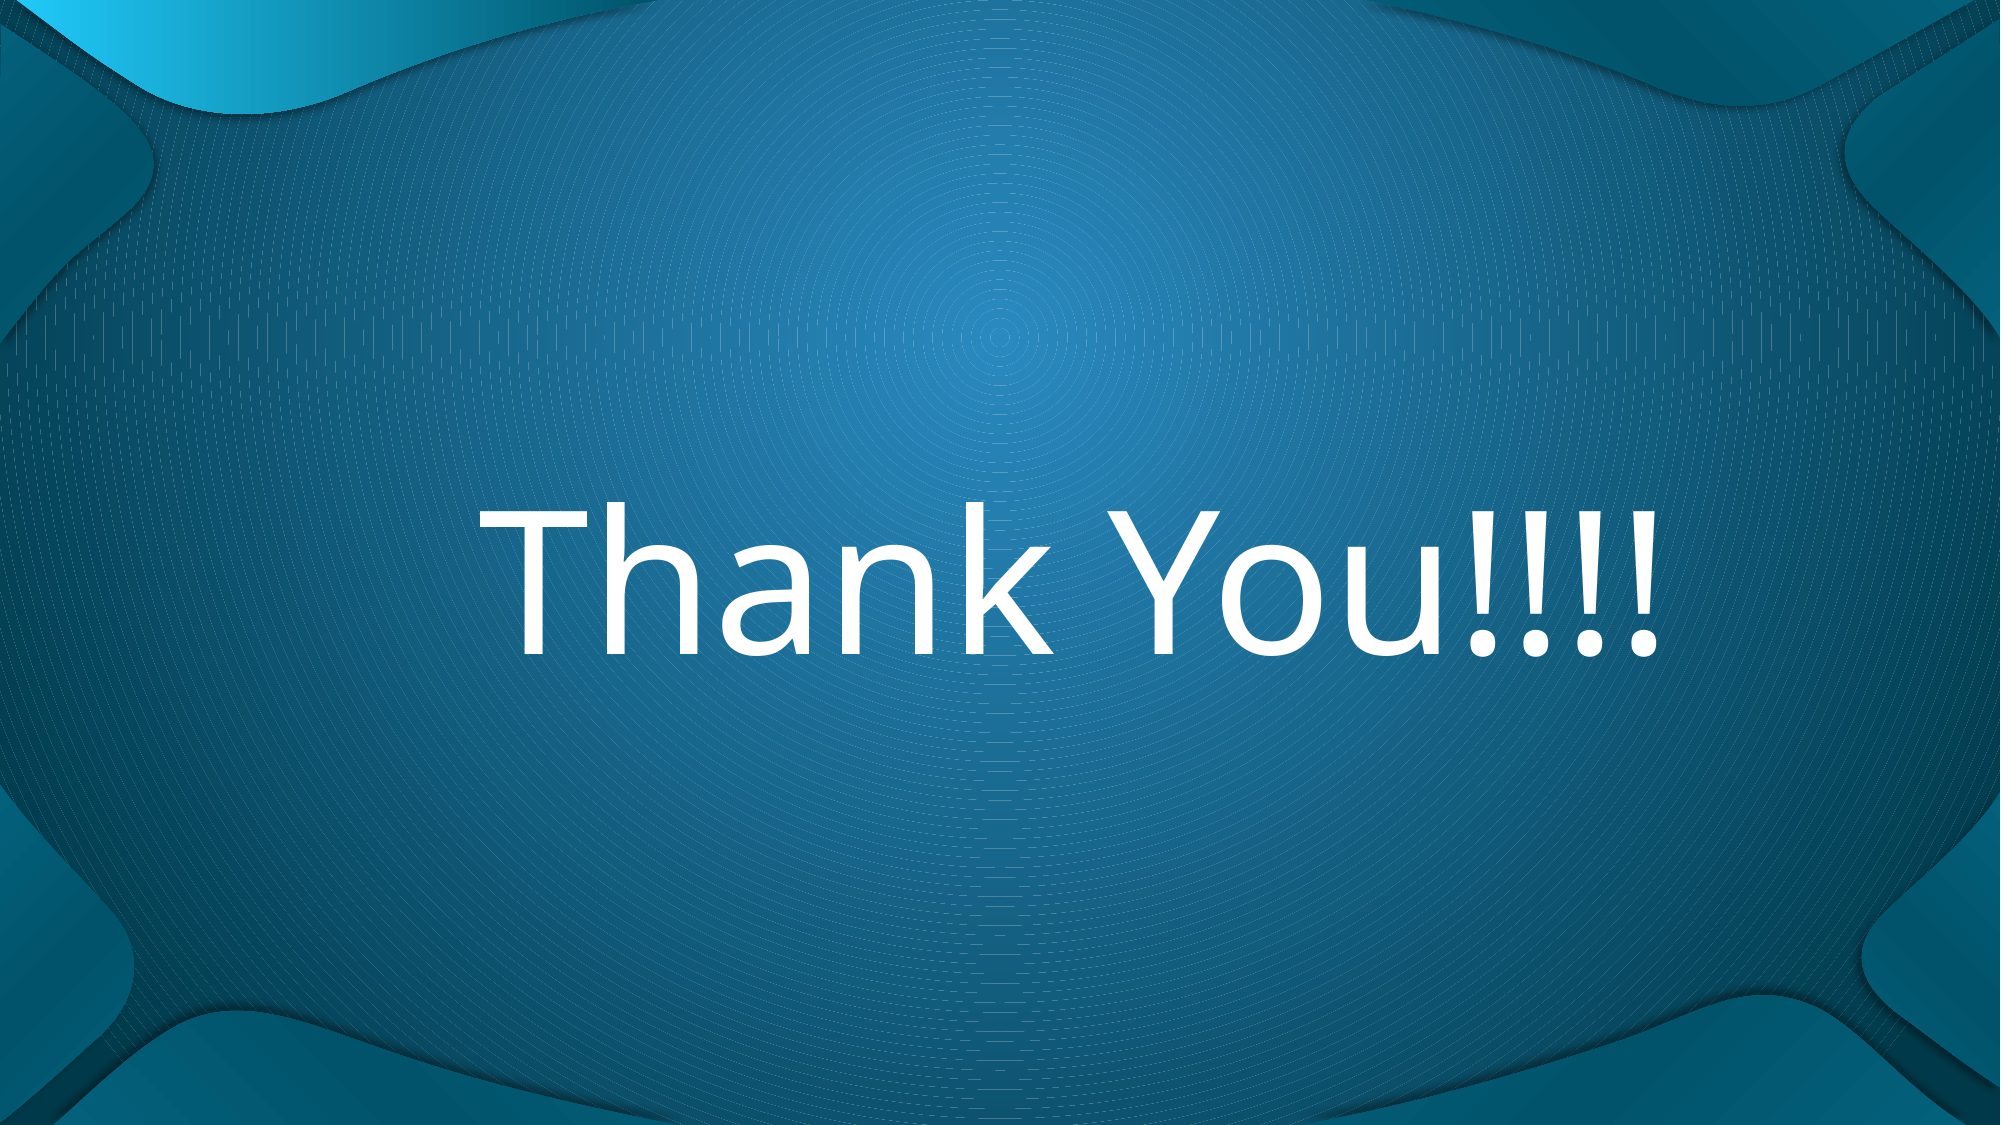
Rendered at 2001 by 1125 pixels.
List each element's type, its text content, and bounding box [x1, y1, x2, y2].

list Thank You!!!! [99, 446, 1900, 909]
